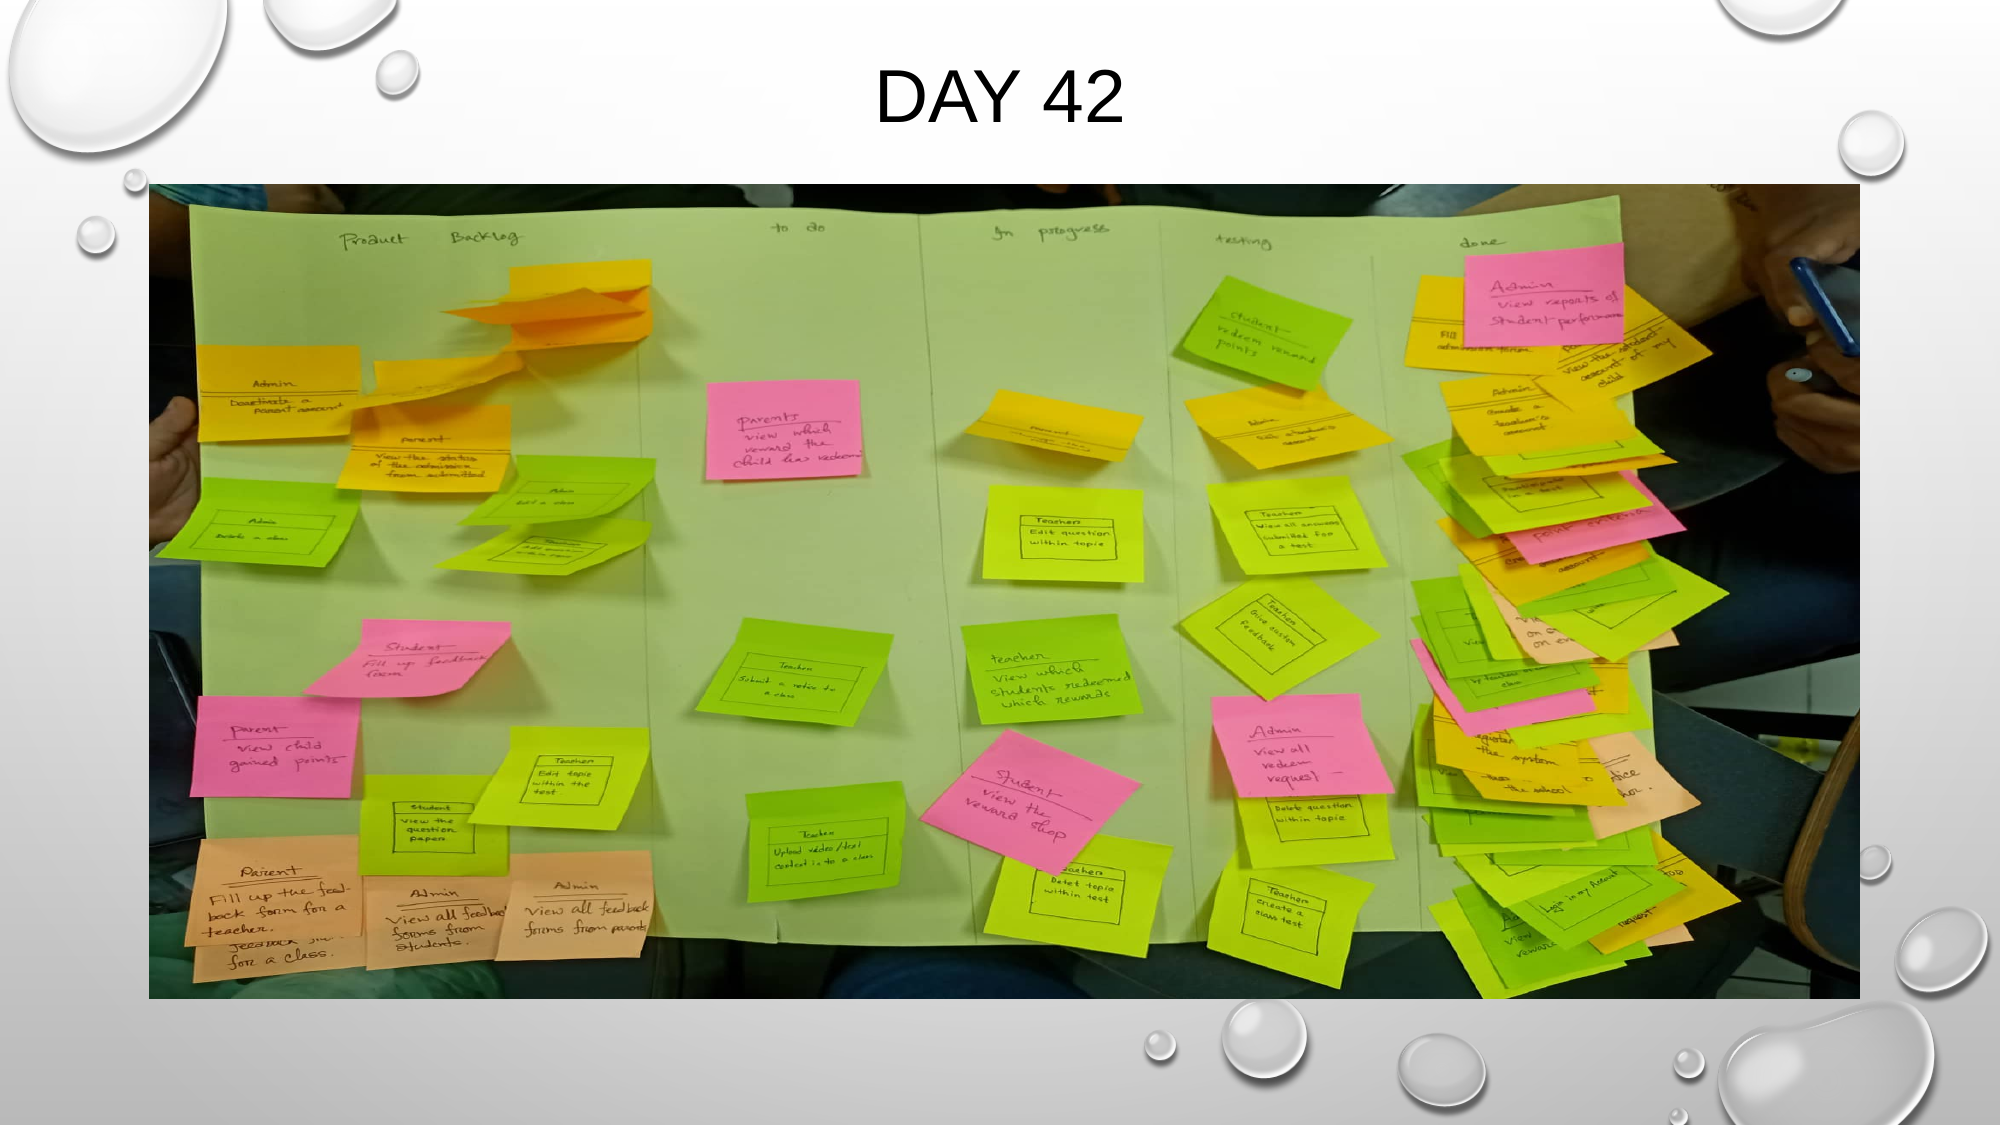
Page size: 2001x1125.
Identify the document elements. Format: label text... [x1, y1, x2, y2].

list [149, 184, 1860, 999]
title DAY 42 [149, 29, 1851, 167]
picture [0, 0, 2000, 1125]
